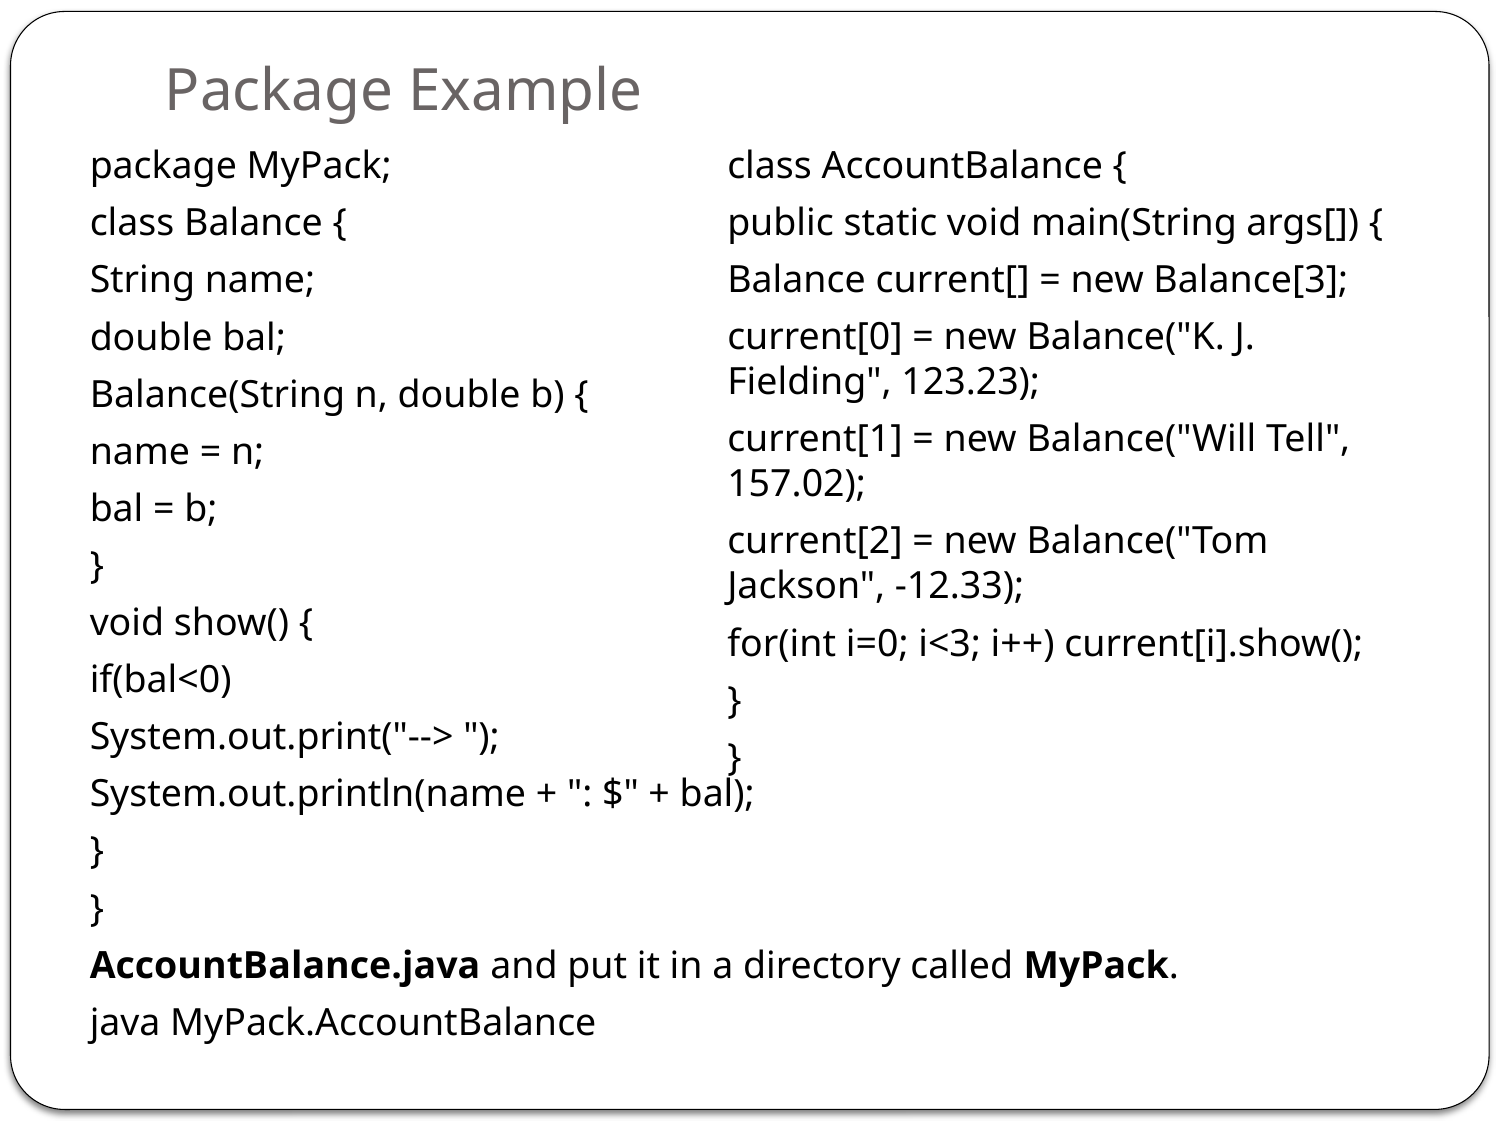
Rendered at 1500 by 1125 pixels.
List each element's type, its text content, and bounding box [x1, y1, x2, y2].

list package MyPack; class Balance { String name; double bal; Balance(String n, double b) { name = n; bal = b; } void show() { if(bal<0) System.out.print("--> "); System.out.println(name + ": $" + bal); } } AccountBalance.java and put it in a directory called MyPack. java MyPack.AccountBalance [75, 133, 1288, 1125]
text_box class AccountBalance { public static void main(String args[]) { Balance current[] = new Balance[3]; current[0] = new Balance("K. J. Fielding", 123.23); current[1] = new Balance("Will Tell", 157.02); current[2] = new Balance("Tom Jackson", -12.33); for(int i=0; i<3; i++) current[i].show(); } } [712, 133, 1400, 884]
title Package Example [150, 45, 1425, 138]
